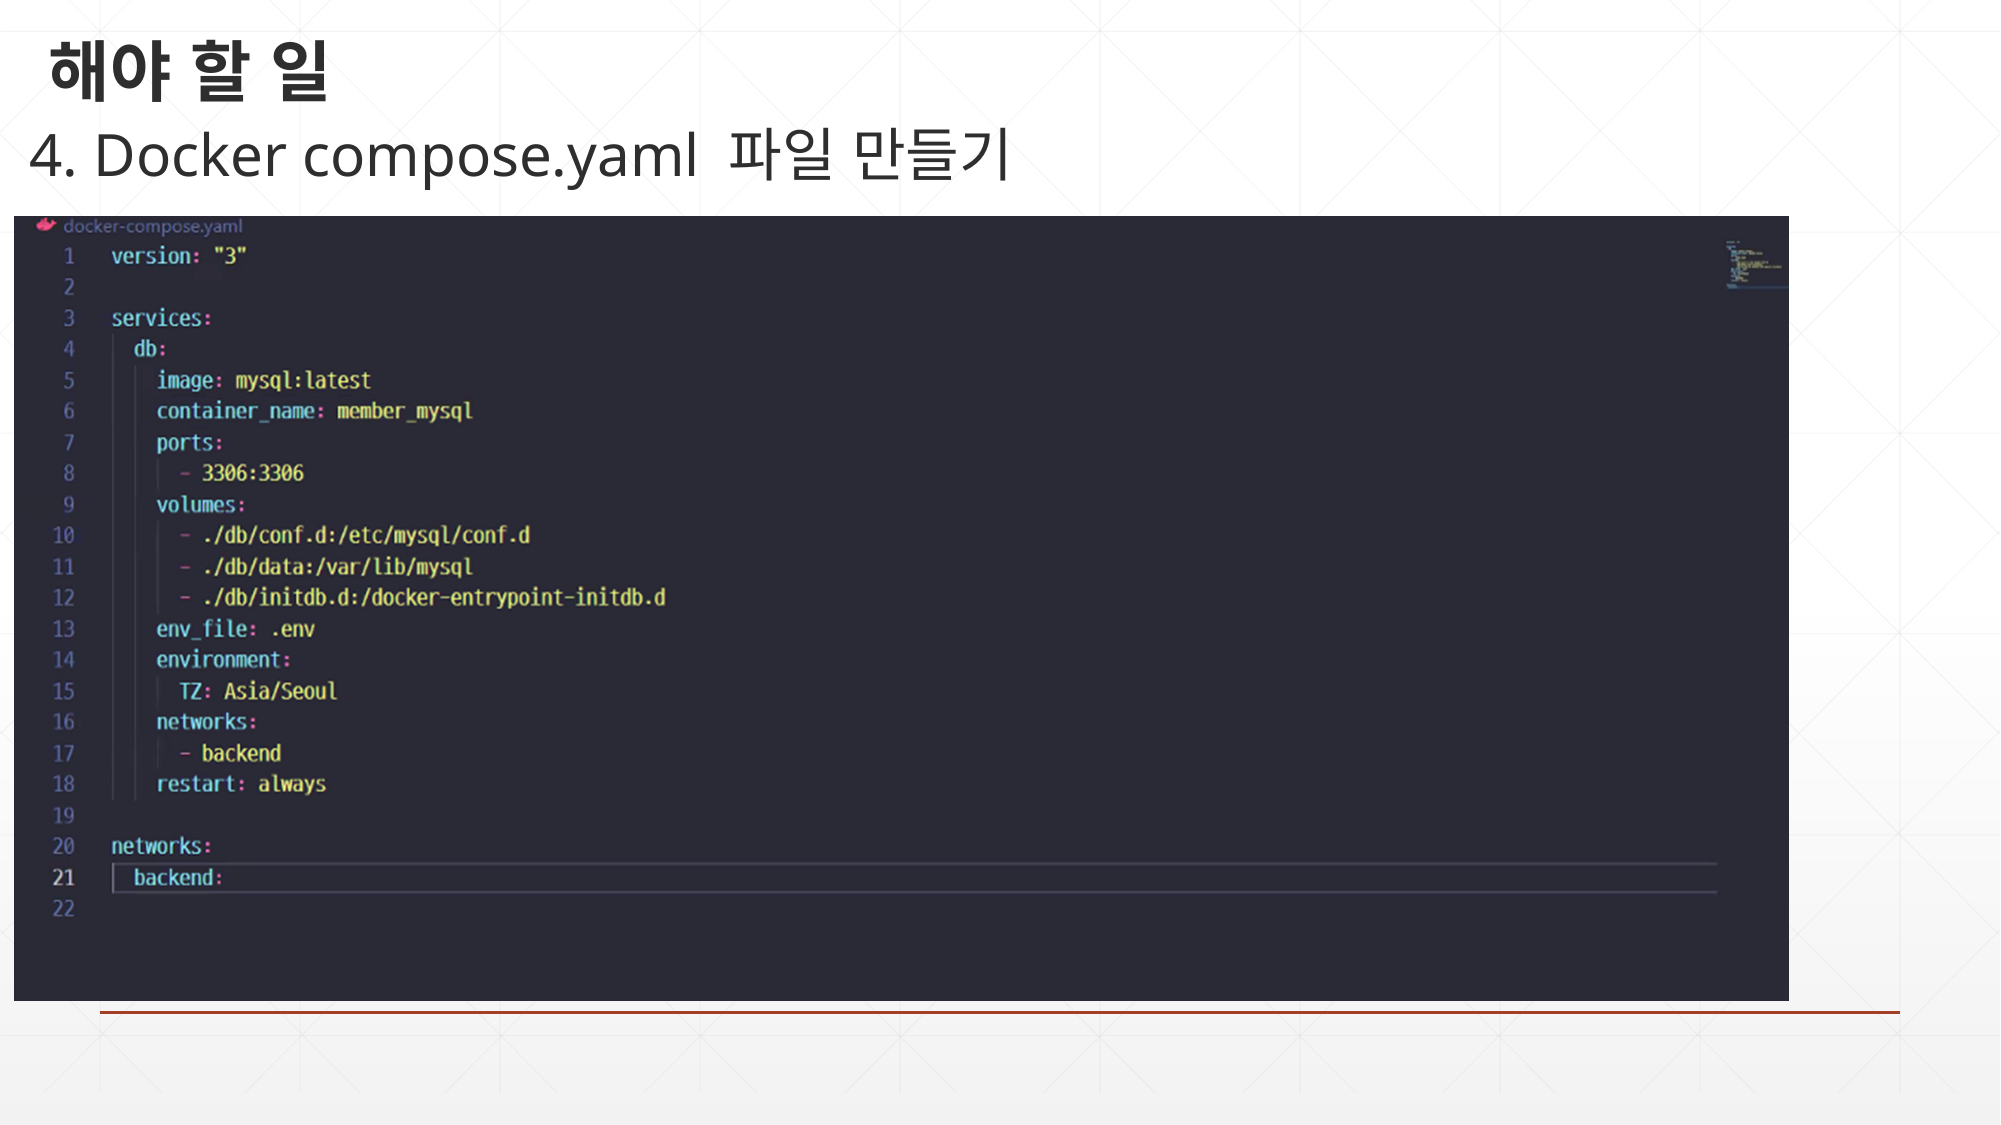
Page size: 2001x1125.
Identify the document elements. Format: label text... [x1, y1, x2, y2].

title 해야 할 일 [33, 20, 392, 118]
picture [14, 216, 1789, 1002]
list 4. Docker compose.yaml 파일 만들기 [14, 118, 1042, 204]
